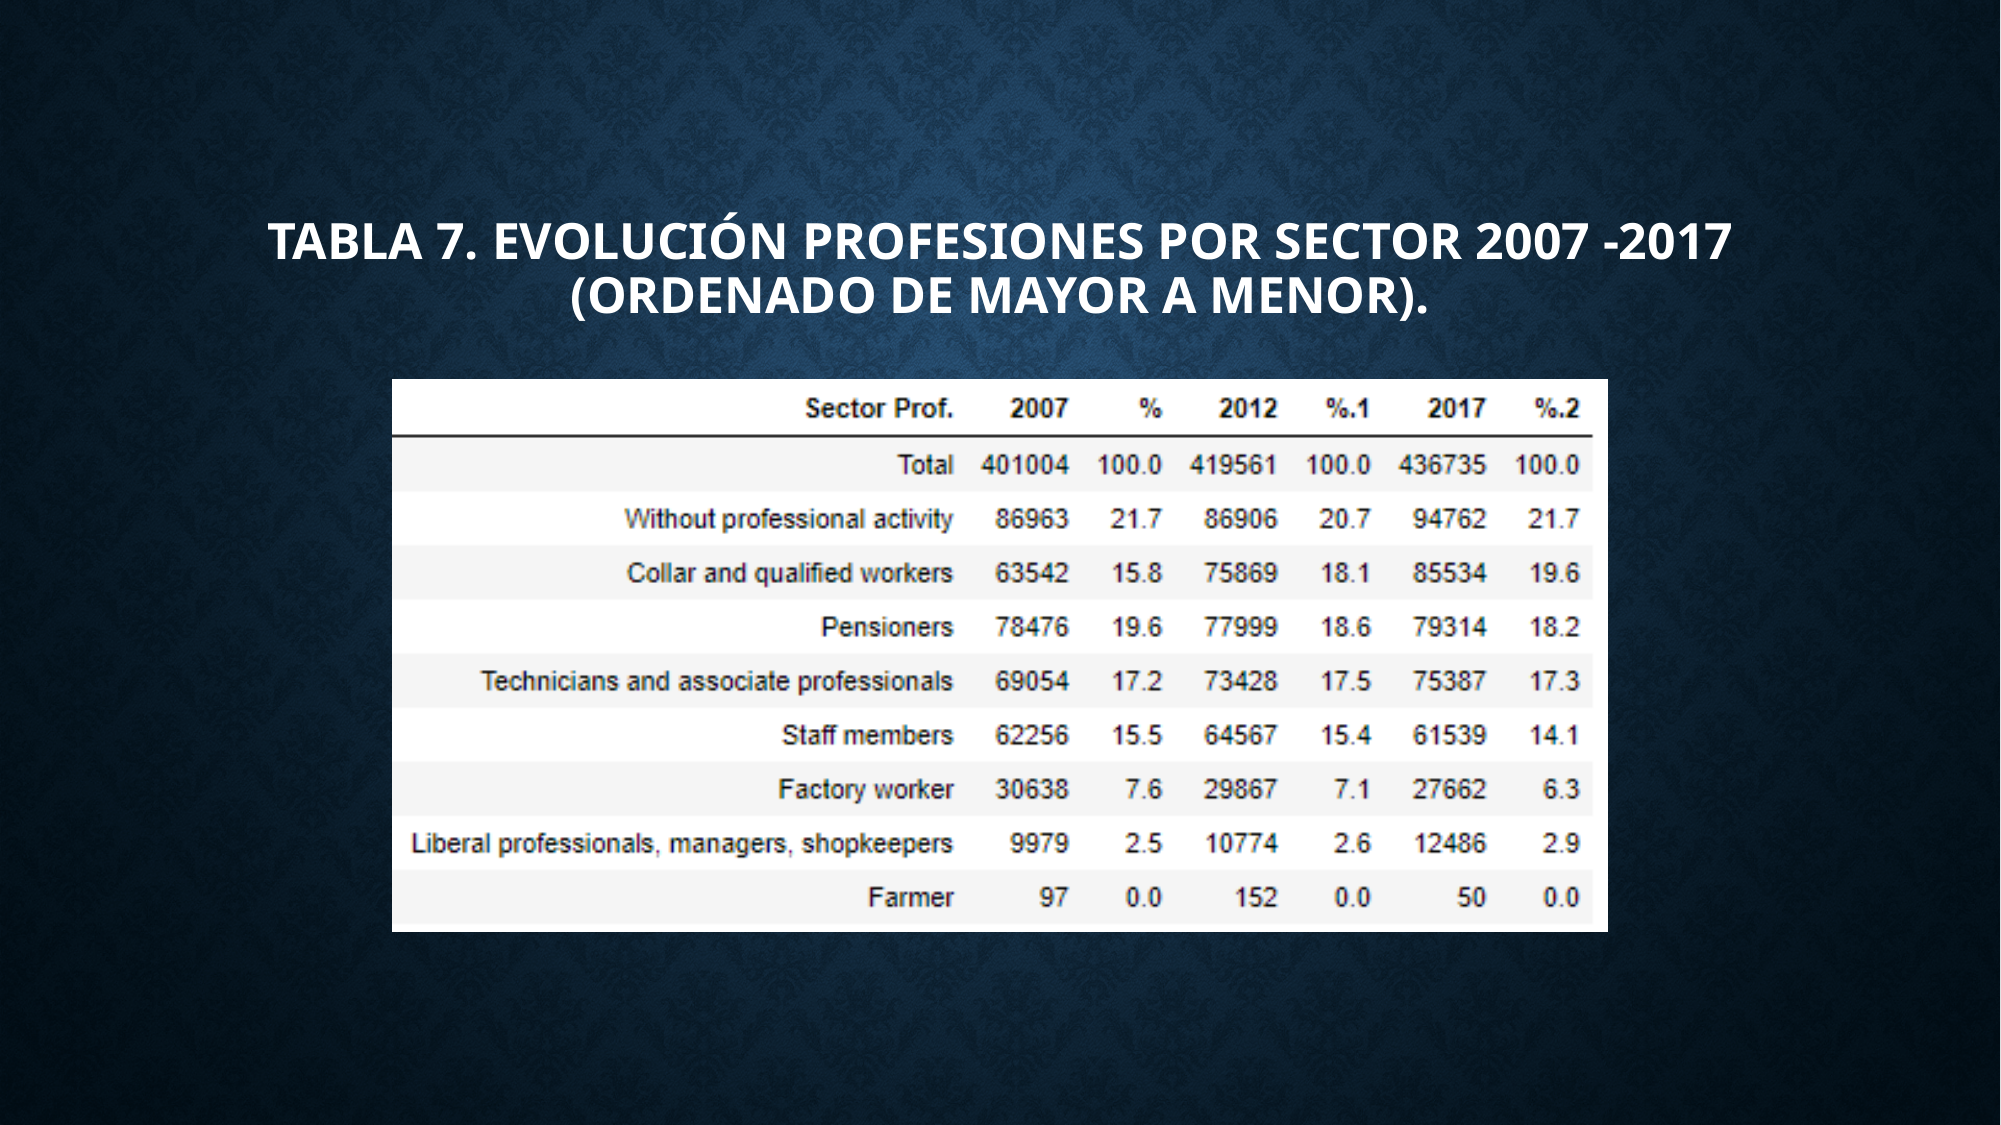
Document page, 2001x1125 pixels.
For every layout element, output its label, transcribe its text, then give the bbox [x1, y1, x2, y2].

title tabla 7. evolución Profesiones por sector 2007 -2017 (ordenado de mayor a menor). [137, 161, 1863, 380]
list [391, 378, 1609, 933]
